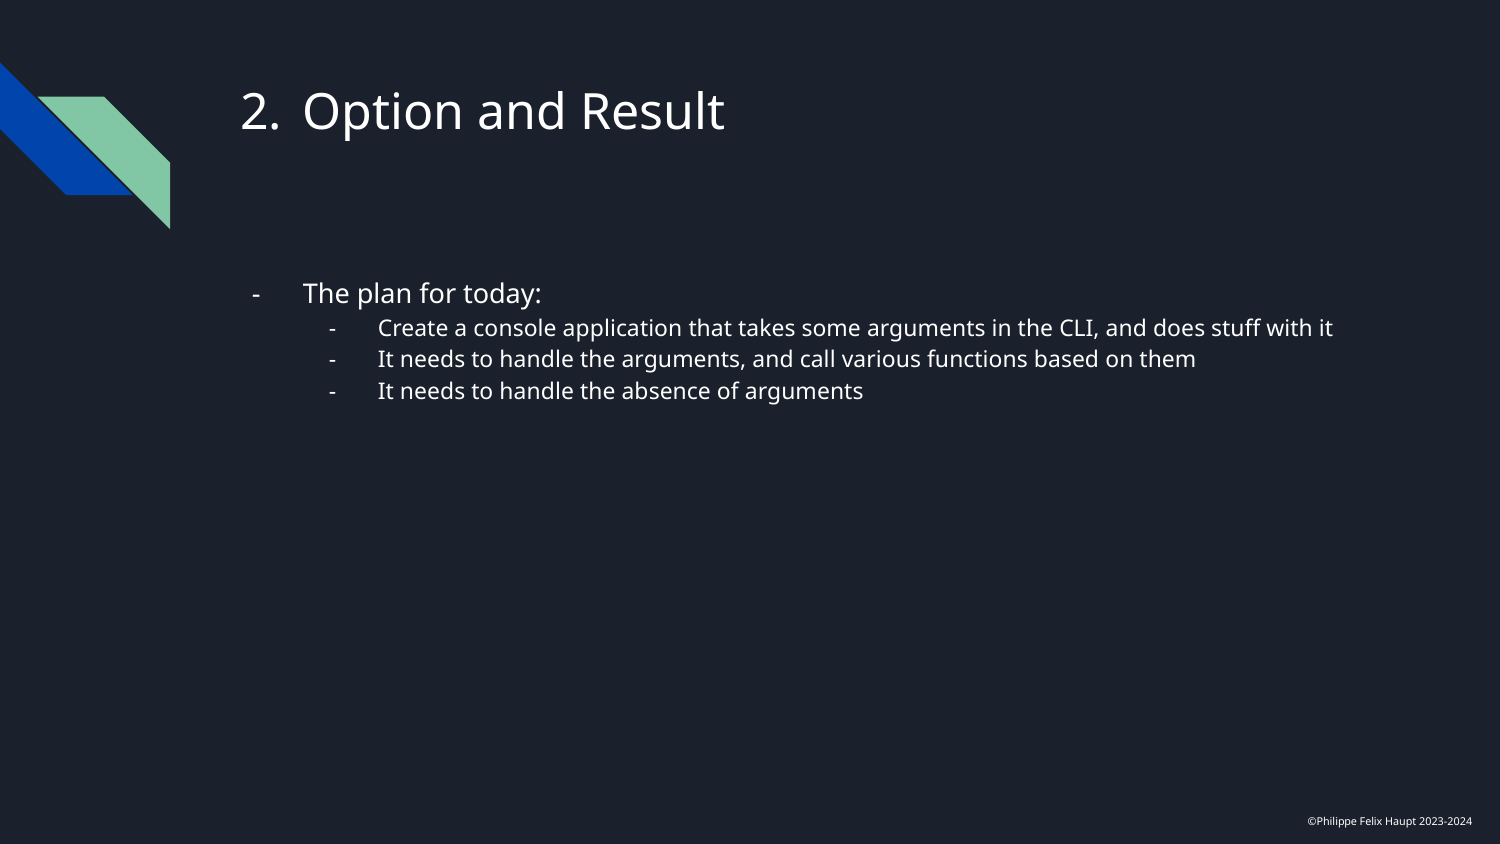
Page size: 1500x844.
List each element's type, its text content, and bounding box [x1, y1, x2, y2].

title Option and Result [212, 64, 1368, 215]
list The plan for today: Create a console application that takes some arguments in the CLI, and does stuff with it It needs to handle the arguments, and call various functions based on them It needs to handle the absence of arguments [212, 257, 1368, 735]
text_box ©Philippe Felix Haupt 2023-2024 [1292, 801, 1500, 844]
